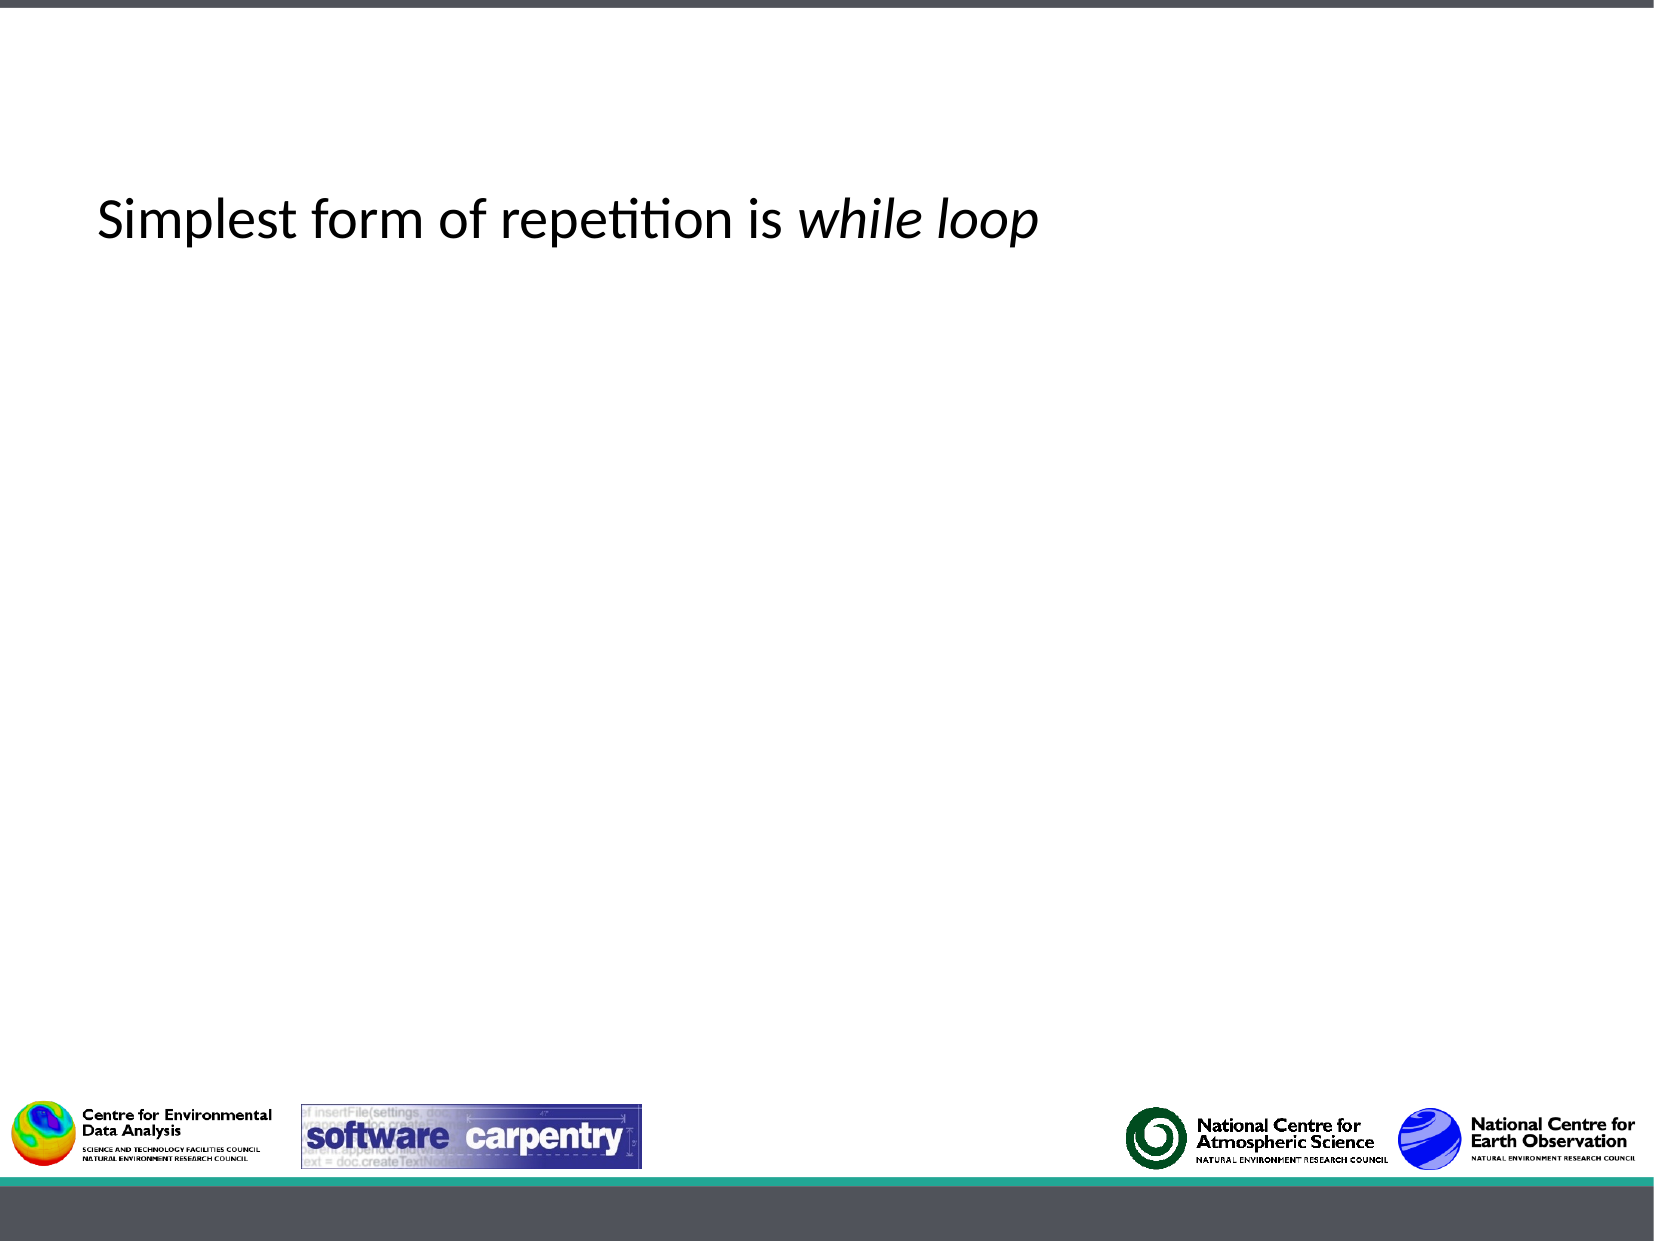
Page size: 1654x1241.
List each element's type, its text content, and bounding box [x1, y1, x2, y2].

text_box Simplest form of repetition is while loop [82, 138, 1205, 258]
picture [0, 0, 1654, 1241]
